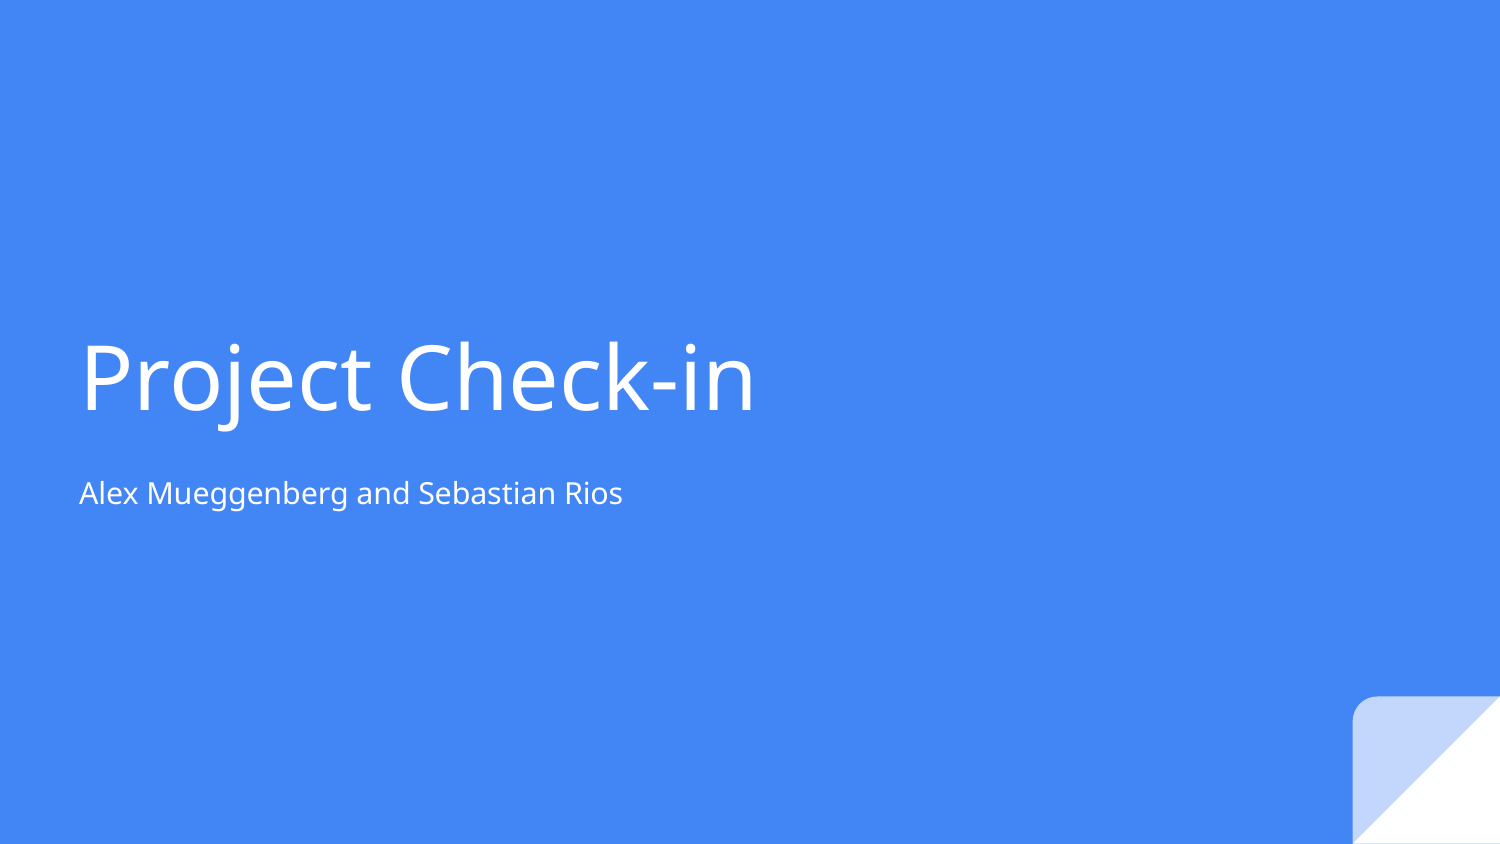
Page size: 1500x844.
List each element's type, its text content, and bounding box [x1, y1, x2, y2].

subtitle Alex Mueggenberg and Sebastian Rios [64, 457, 1413, 529]
title Project Check-in [64, 298, 1413, 452]
